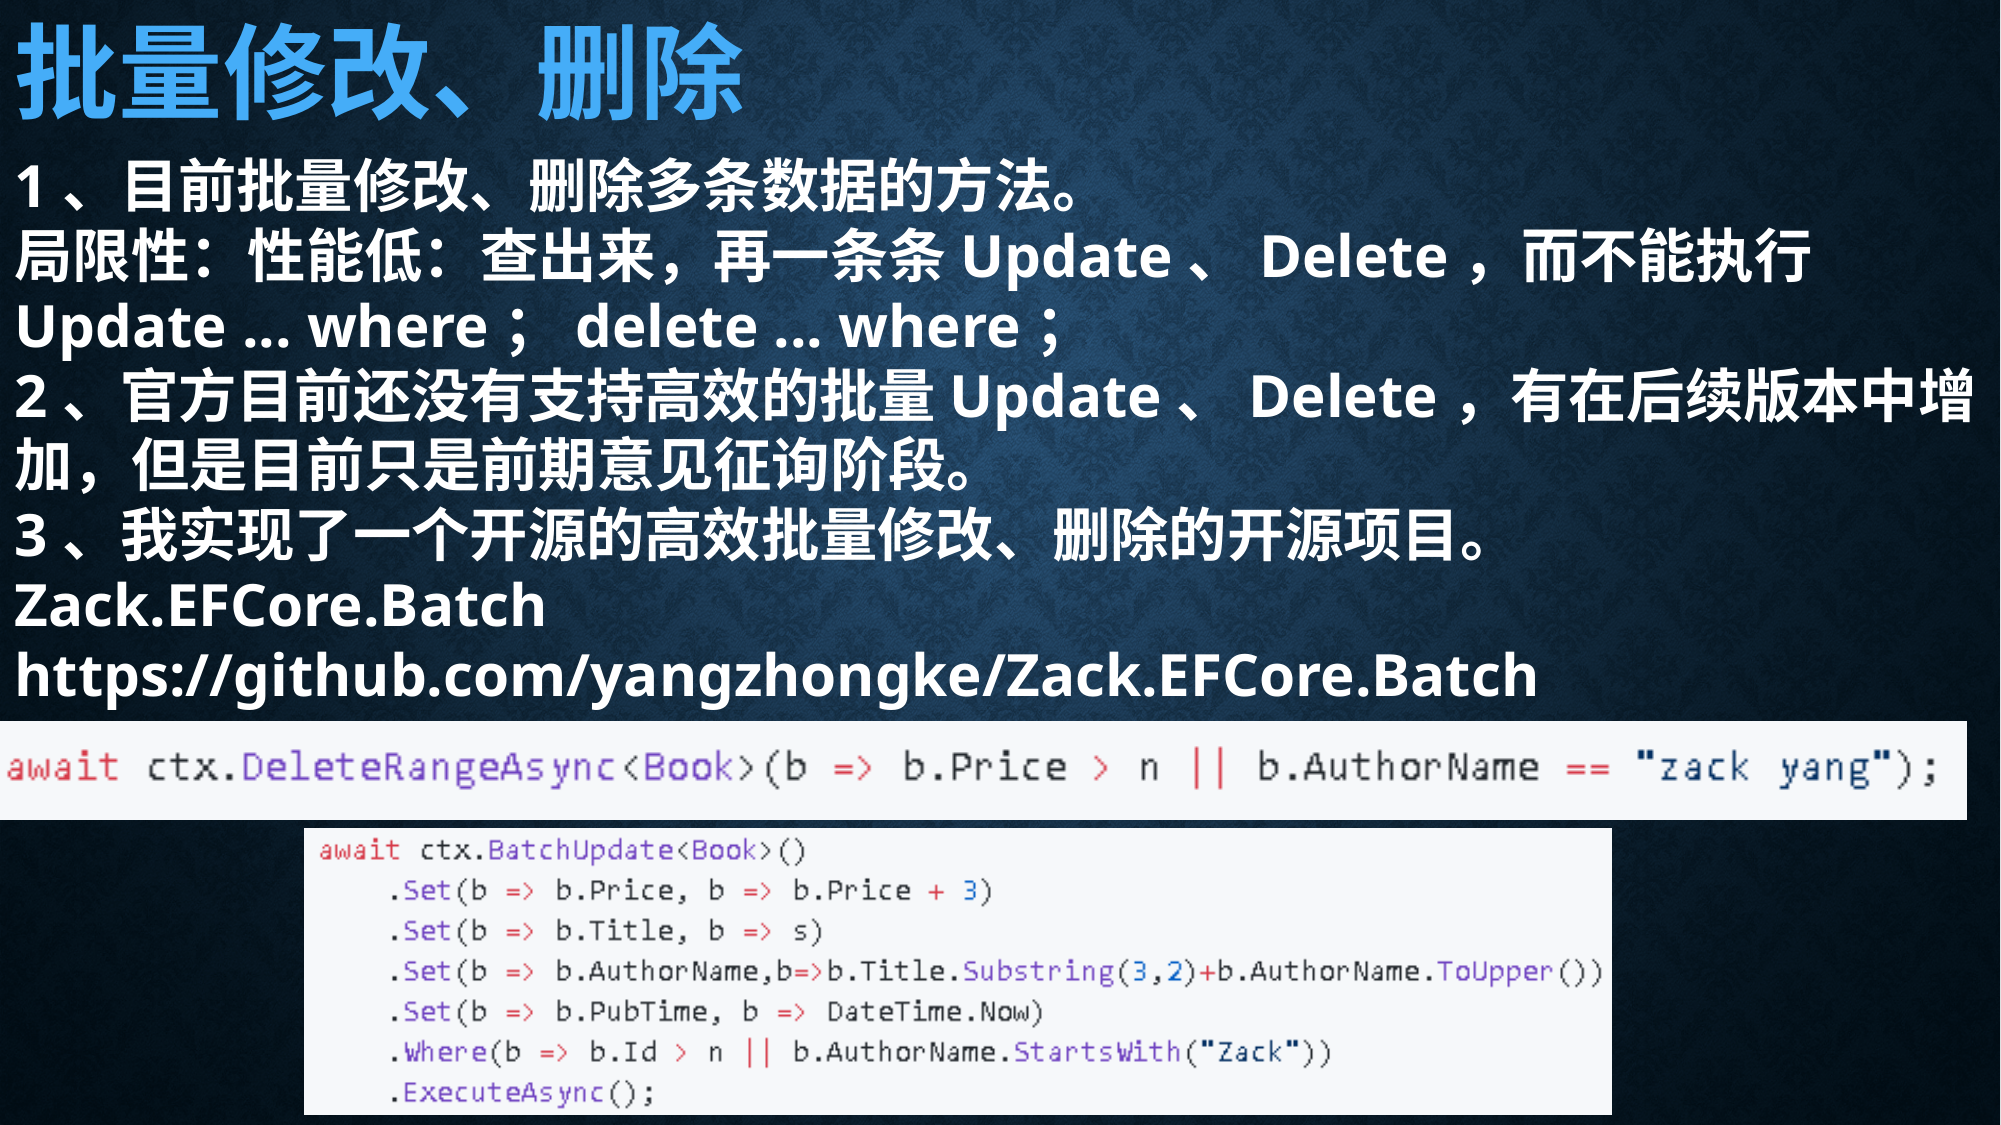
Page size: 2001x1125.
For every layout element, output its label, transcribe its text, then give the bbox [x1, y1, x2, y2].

text_box 1、目前批量修改、删除多条数据的方法。 局限性：性能低：查出来，再一条条Update、Delete，而不能执行Update ... where；delete ... where； 2、官方目前还没有支持高效的批量Update、Delete，有在后续版本中增加，但是目前只是前期意见征询阶段。 3、我实现了一个开源的高效批量修改、删除的开源项目。 Zack.EFCore.Batch https://github.com/yangzhongke/Zack.EFCore.Batch [0, 141, 2000, 716]
picture [0, 721, 1968, 820]
picture [303, 827, 1613, 1115]
text_box 批量修改、删除 [0, 0, 2000, 140]
